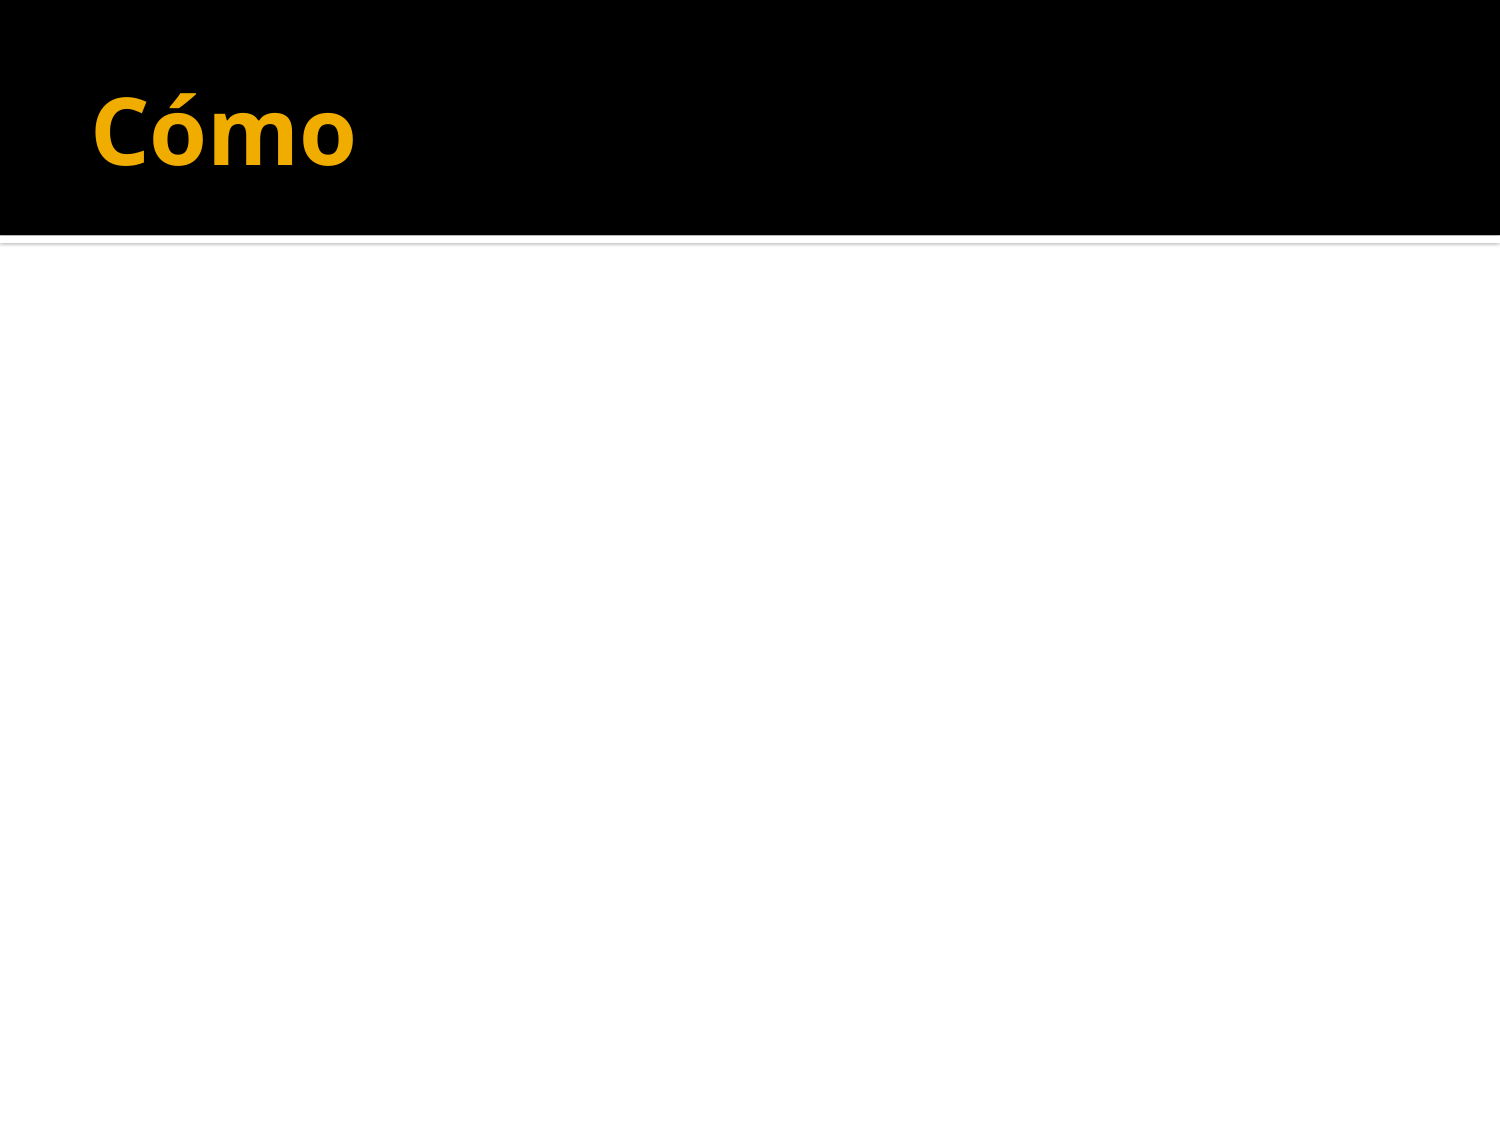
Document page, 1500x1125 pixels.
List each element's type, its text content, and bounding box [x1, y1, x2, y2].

title Cómo [75, 25, 1425, 231]
